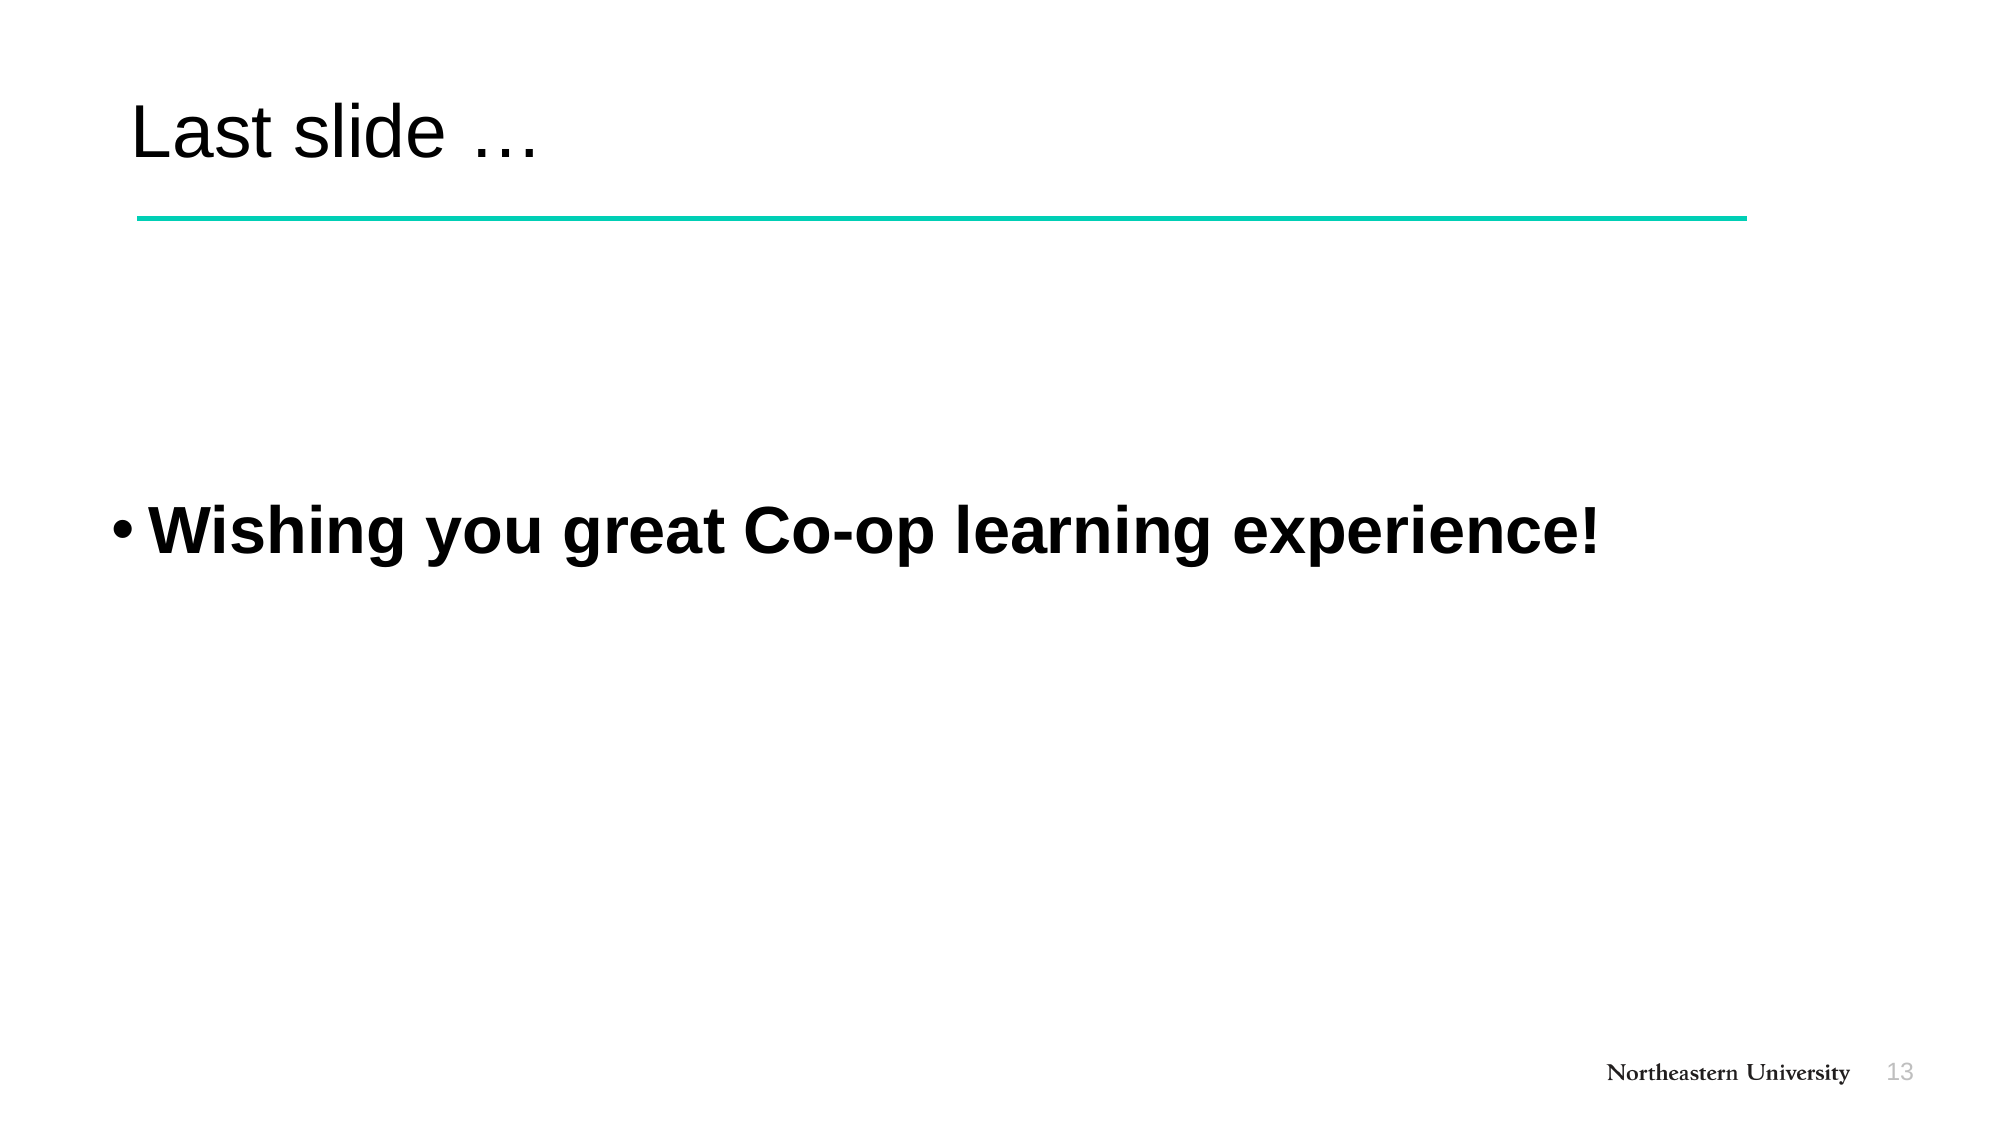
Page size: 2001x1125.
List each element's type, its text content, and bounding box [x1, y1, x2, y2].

list Wishing you great Co-op learning experience! [96, 397, 1821, 1051]
slide_number 14 [1845, 1042, 1930, 1099]
text_box Last slide … [115, 75, 1734, 181]
